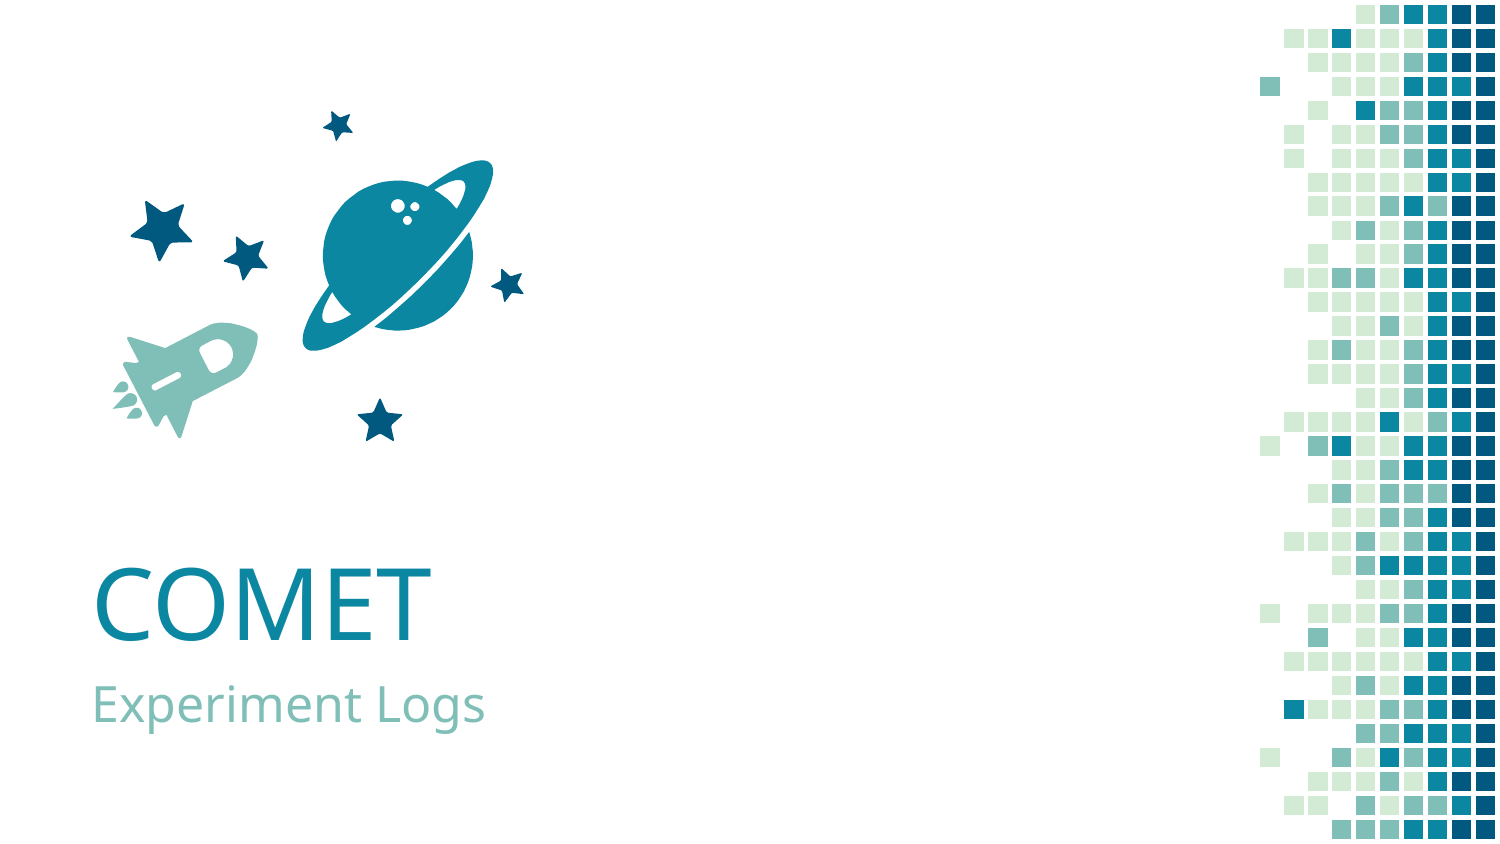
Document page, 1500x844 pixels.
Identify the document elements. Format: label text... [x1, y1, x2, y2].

text_box [223, 236, 268, 281]
text_box [498, 268, 524, 302]
text_box [323, 111, 353, 141]
text_box [130, 201, 193, 262]
subtitle Experiment Logs [76, 657, 1194, 814]
text_box [357, 398, 403, 441]
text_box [118, 309, 246, 437]
title COMET [76, 414, 1152, 657]
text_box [302, 160, 494, 351]
